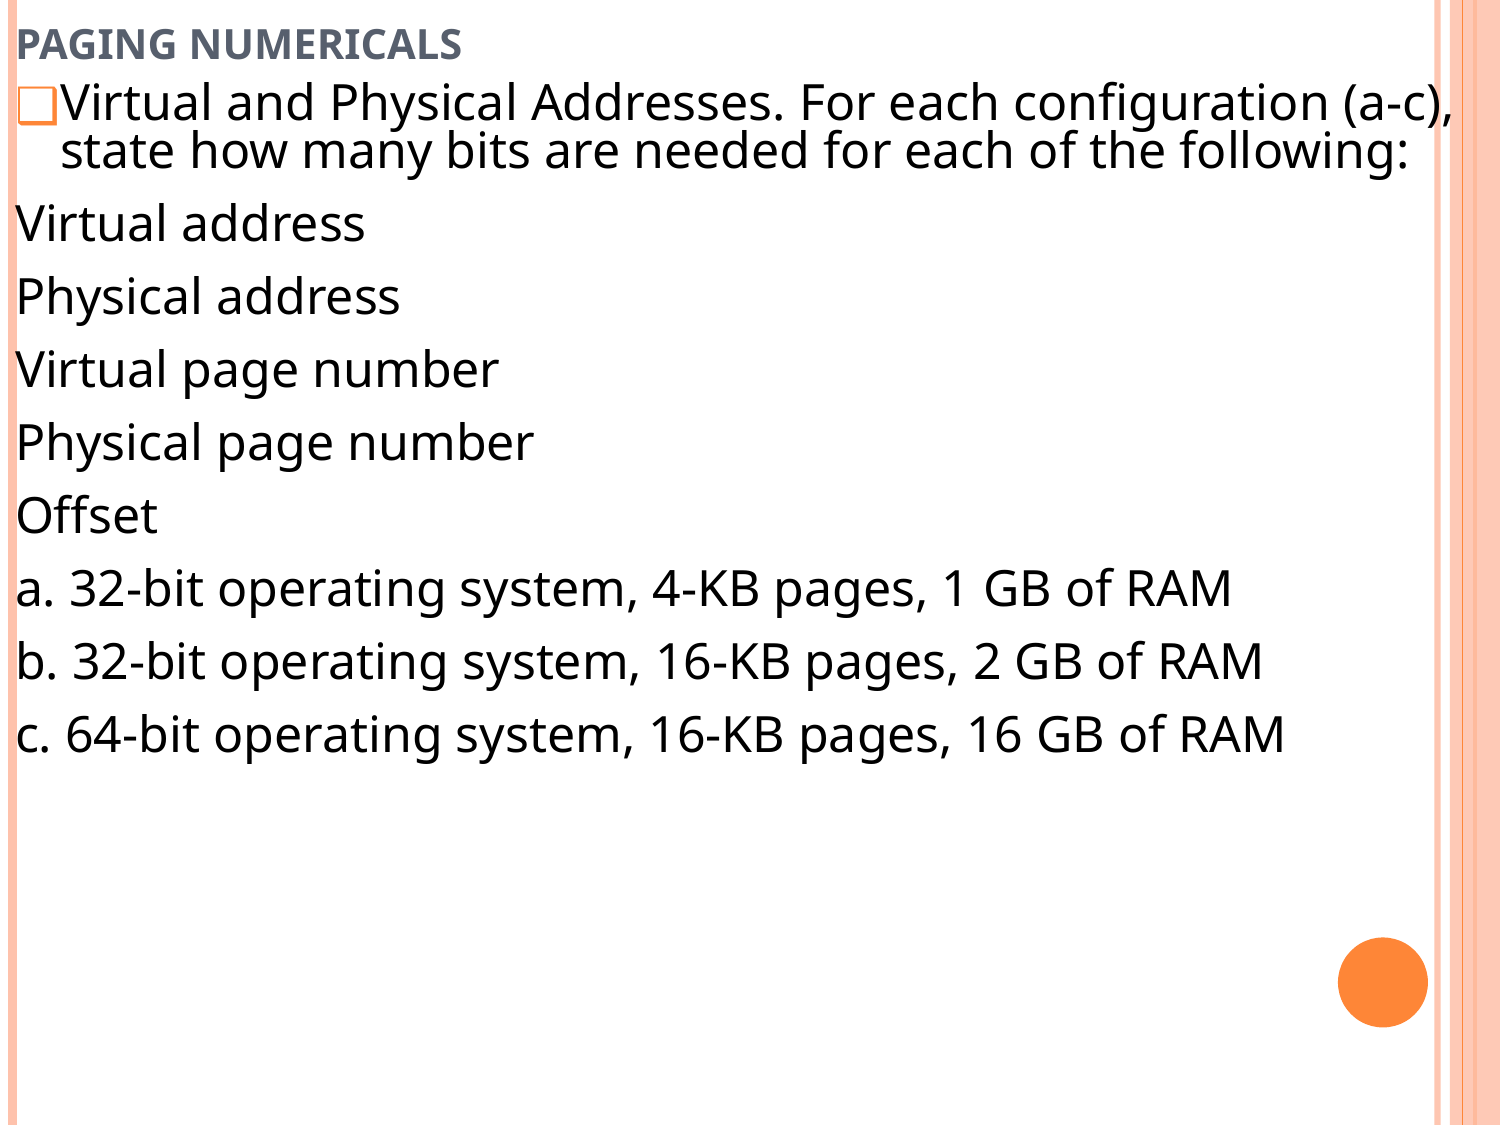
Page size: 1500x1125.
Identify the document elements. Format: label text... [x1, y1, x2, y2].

title PAGING NUMERICALS [0, 0, 1500, 75]
list Virtual and Physical Addresses. For each configuration (a-c), state how many bits are needed for each of the following: Virtual address Physical address Virtual page number Physical page number Offset a. 32-bit operating system, 4-KB pages, 1 GB of RAM b. 32-bit operating system, 16-KB pages, 2 GB of RAM c. 64-bit operating system, 16-KB pages, 16 GB of RAM [0, 75, 1500, 1125]
